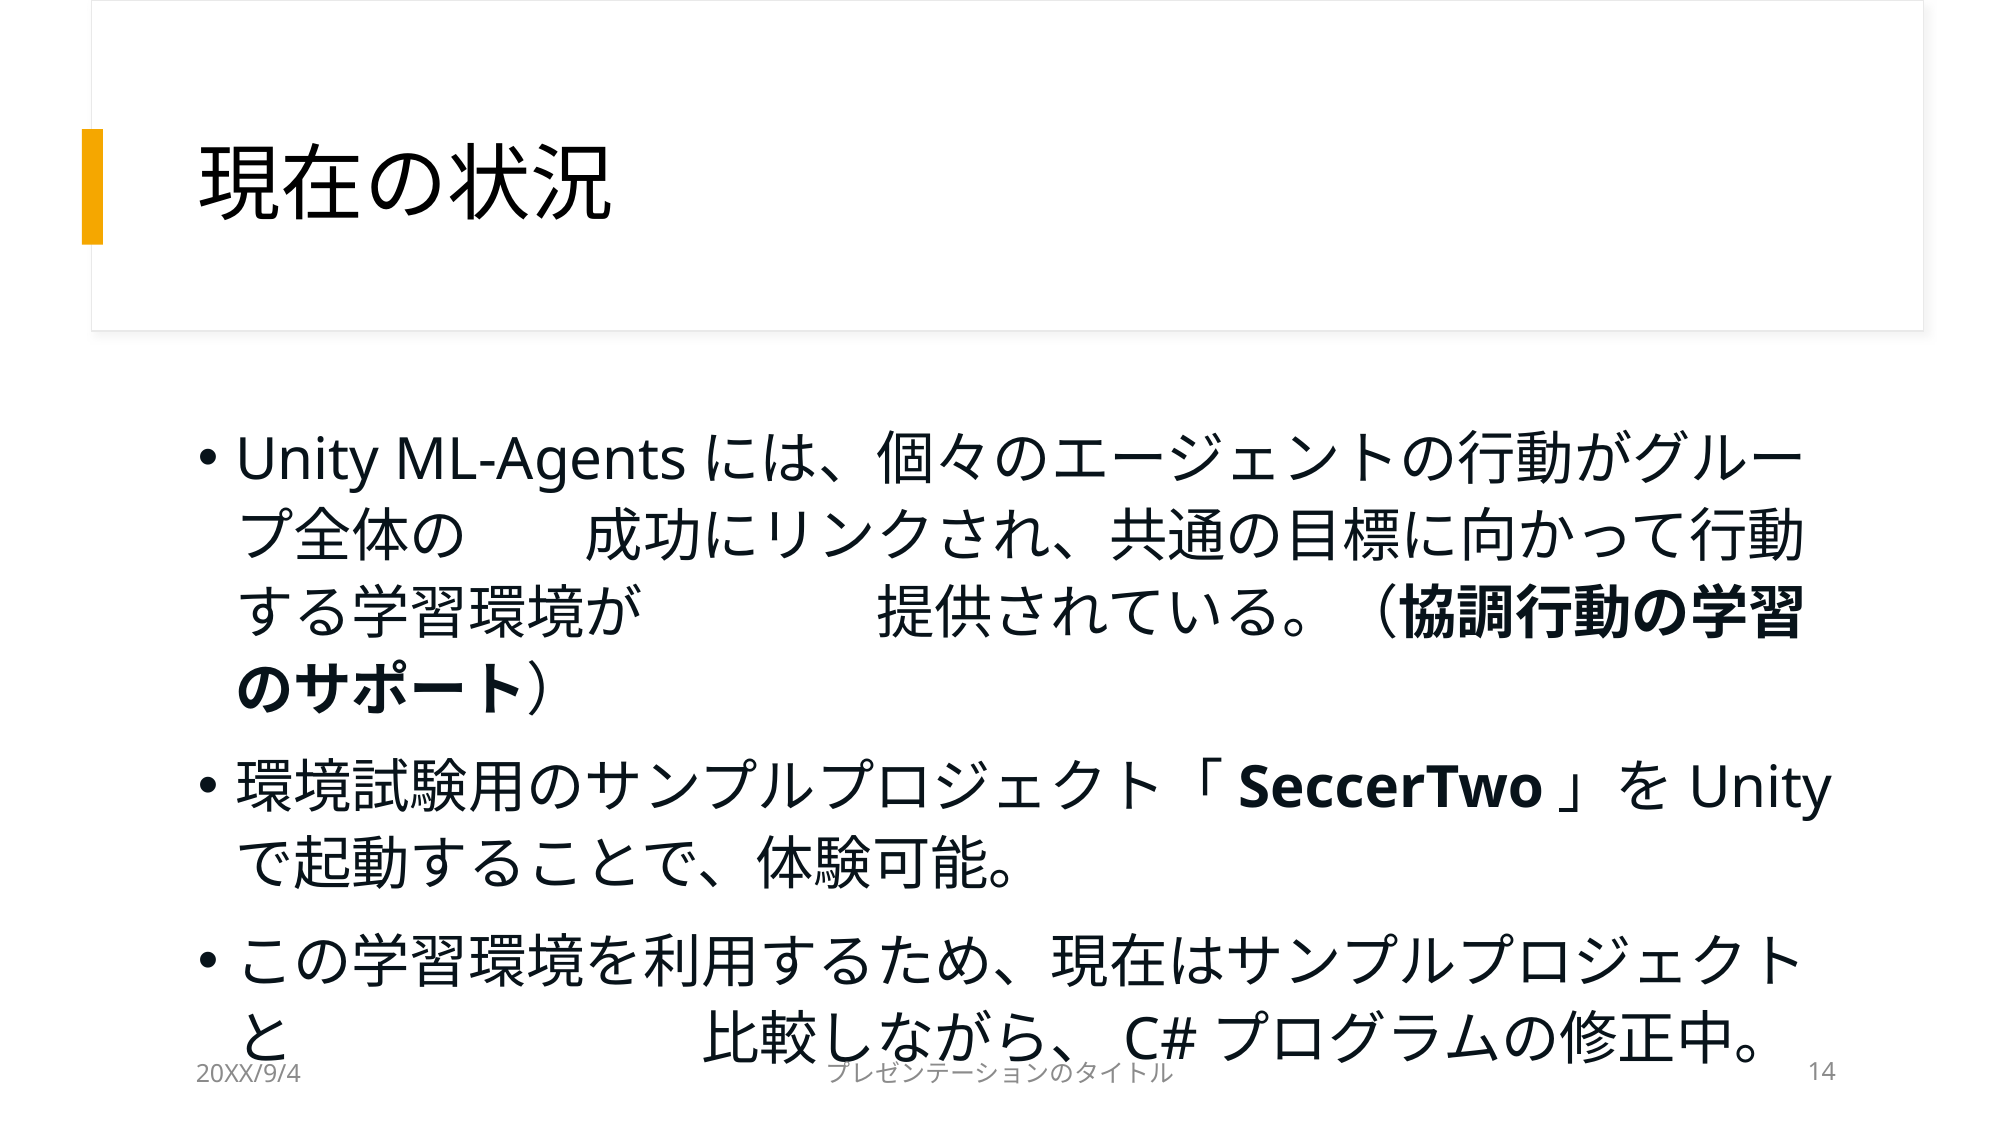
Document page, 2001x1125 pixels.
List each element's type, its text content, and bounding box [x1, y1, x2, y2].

footer プレゼンテーションのタイトル [662, 1042, 1338, 1103]
list Unity ML-Agentsには、個々のエージェントの行動がグループ全体の 成功にリンクされ、共通の目標に向かって行動する学習環境が 提供されている。（協調行動の学習のサポート） 環境試験用のサンプルプロジェクト「SeccerTwo」をUnityで起動することで、体験可能。 この学習環境を利用するため、現在はサンプルプロジェクトと 比較しながら、C#プログラムの修正中。 [183, 406, 1851, 1013]
slide_number 14 [1401, 1042, 1851, 1103]
title 現在の状況 [183, 90, 1851, 284]
slide_number 20XX/9/4 [180, 1042, 631, 1103]
